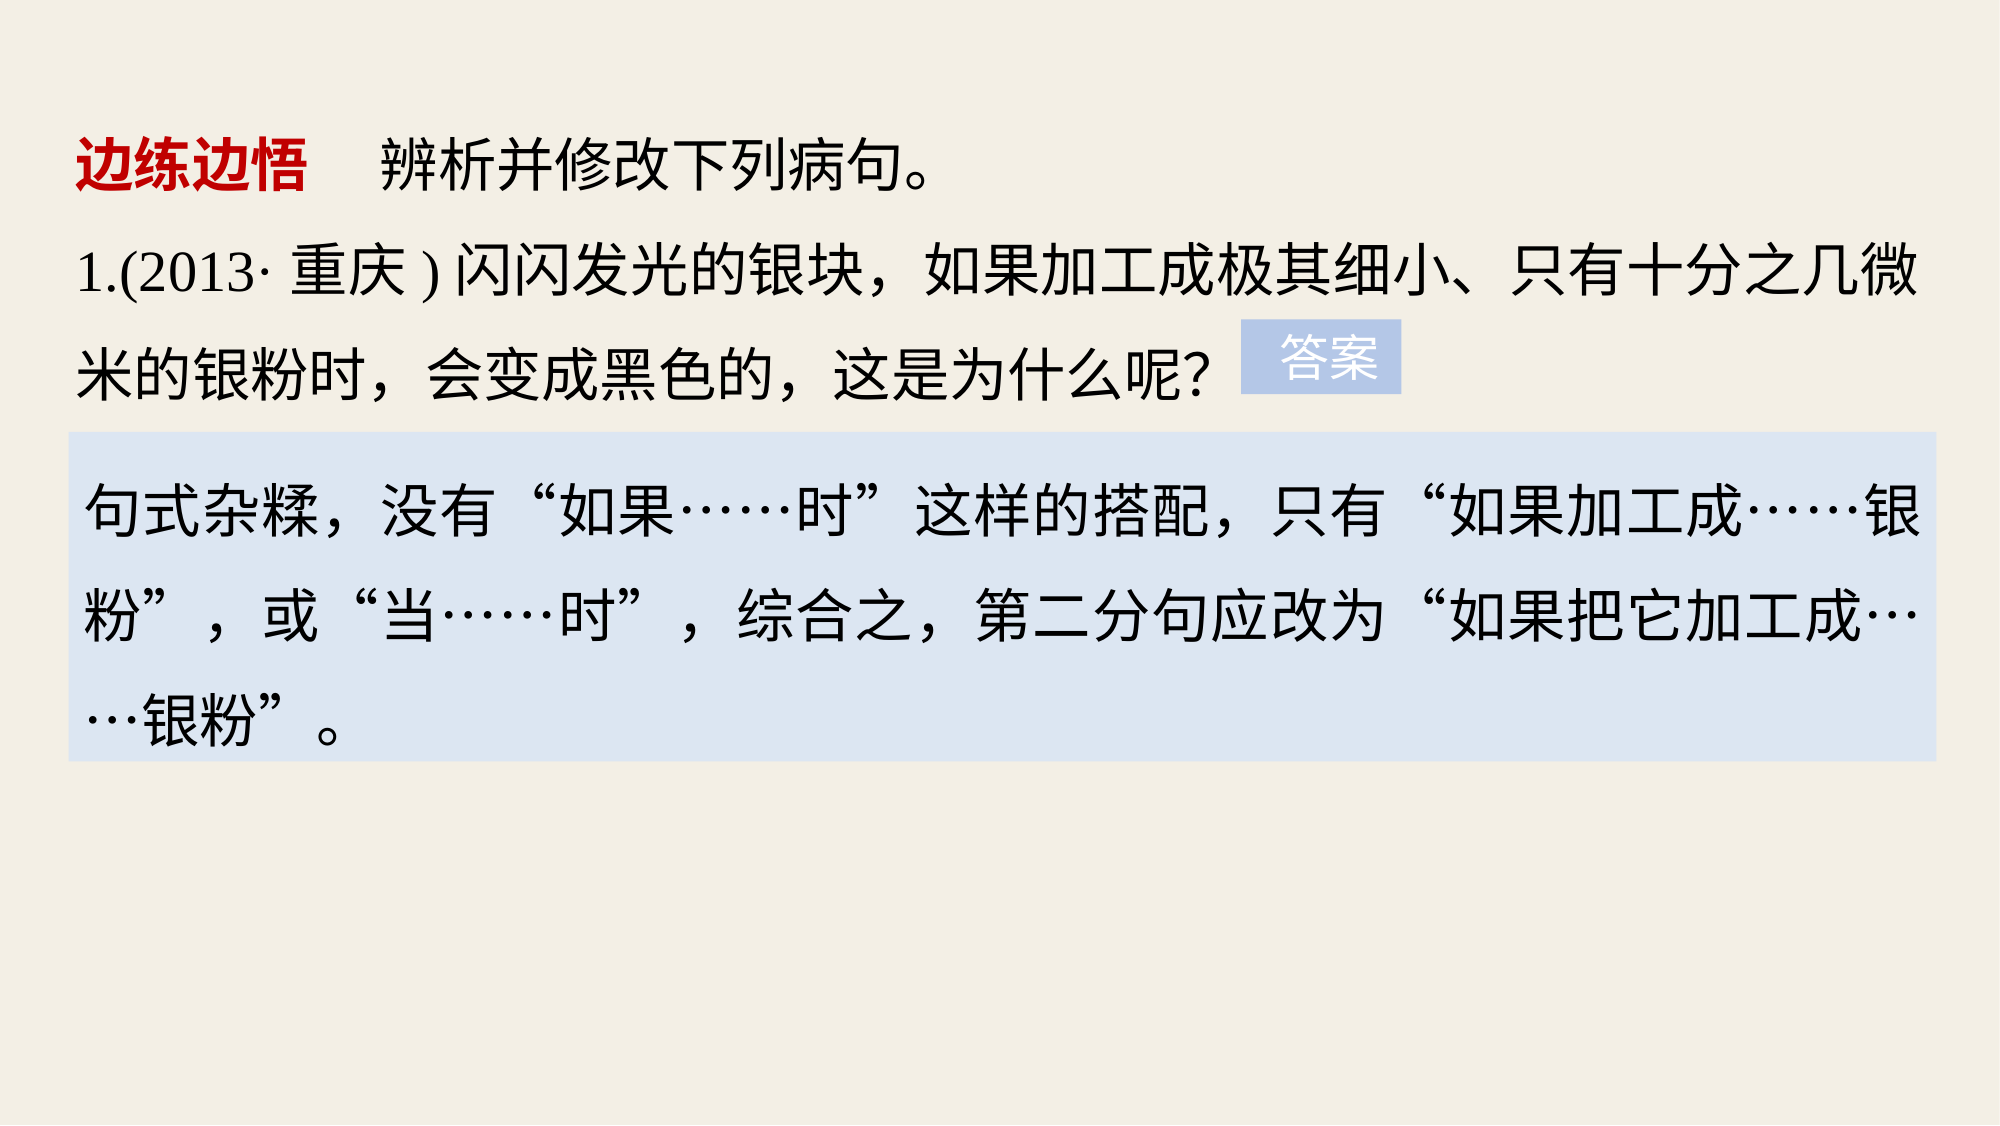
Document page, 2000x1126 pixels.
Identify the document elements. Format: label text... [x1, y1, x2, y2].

text_box 答案 [1241, 319, 1402, 395]
text_box 句式杂糅，没有“如果……时”这样的搭配，只有“如果加工成……银粉”，或“当……时”，综合之，第二分句应改为“如果把它加工成……银粉”。 [68, 431, 1937, 762]
text_box 边练边悟 辨析并修改下列病句。 1.(2013·重庆)闪闪发光的银块，如果加工成极其细小、只有十分之几微米的银粉时，会变成黑色的，这是为什么呢？ [55, 83, 1939, 419]
